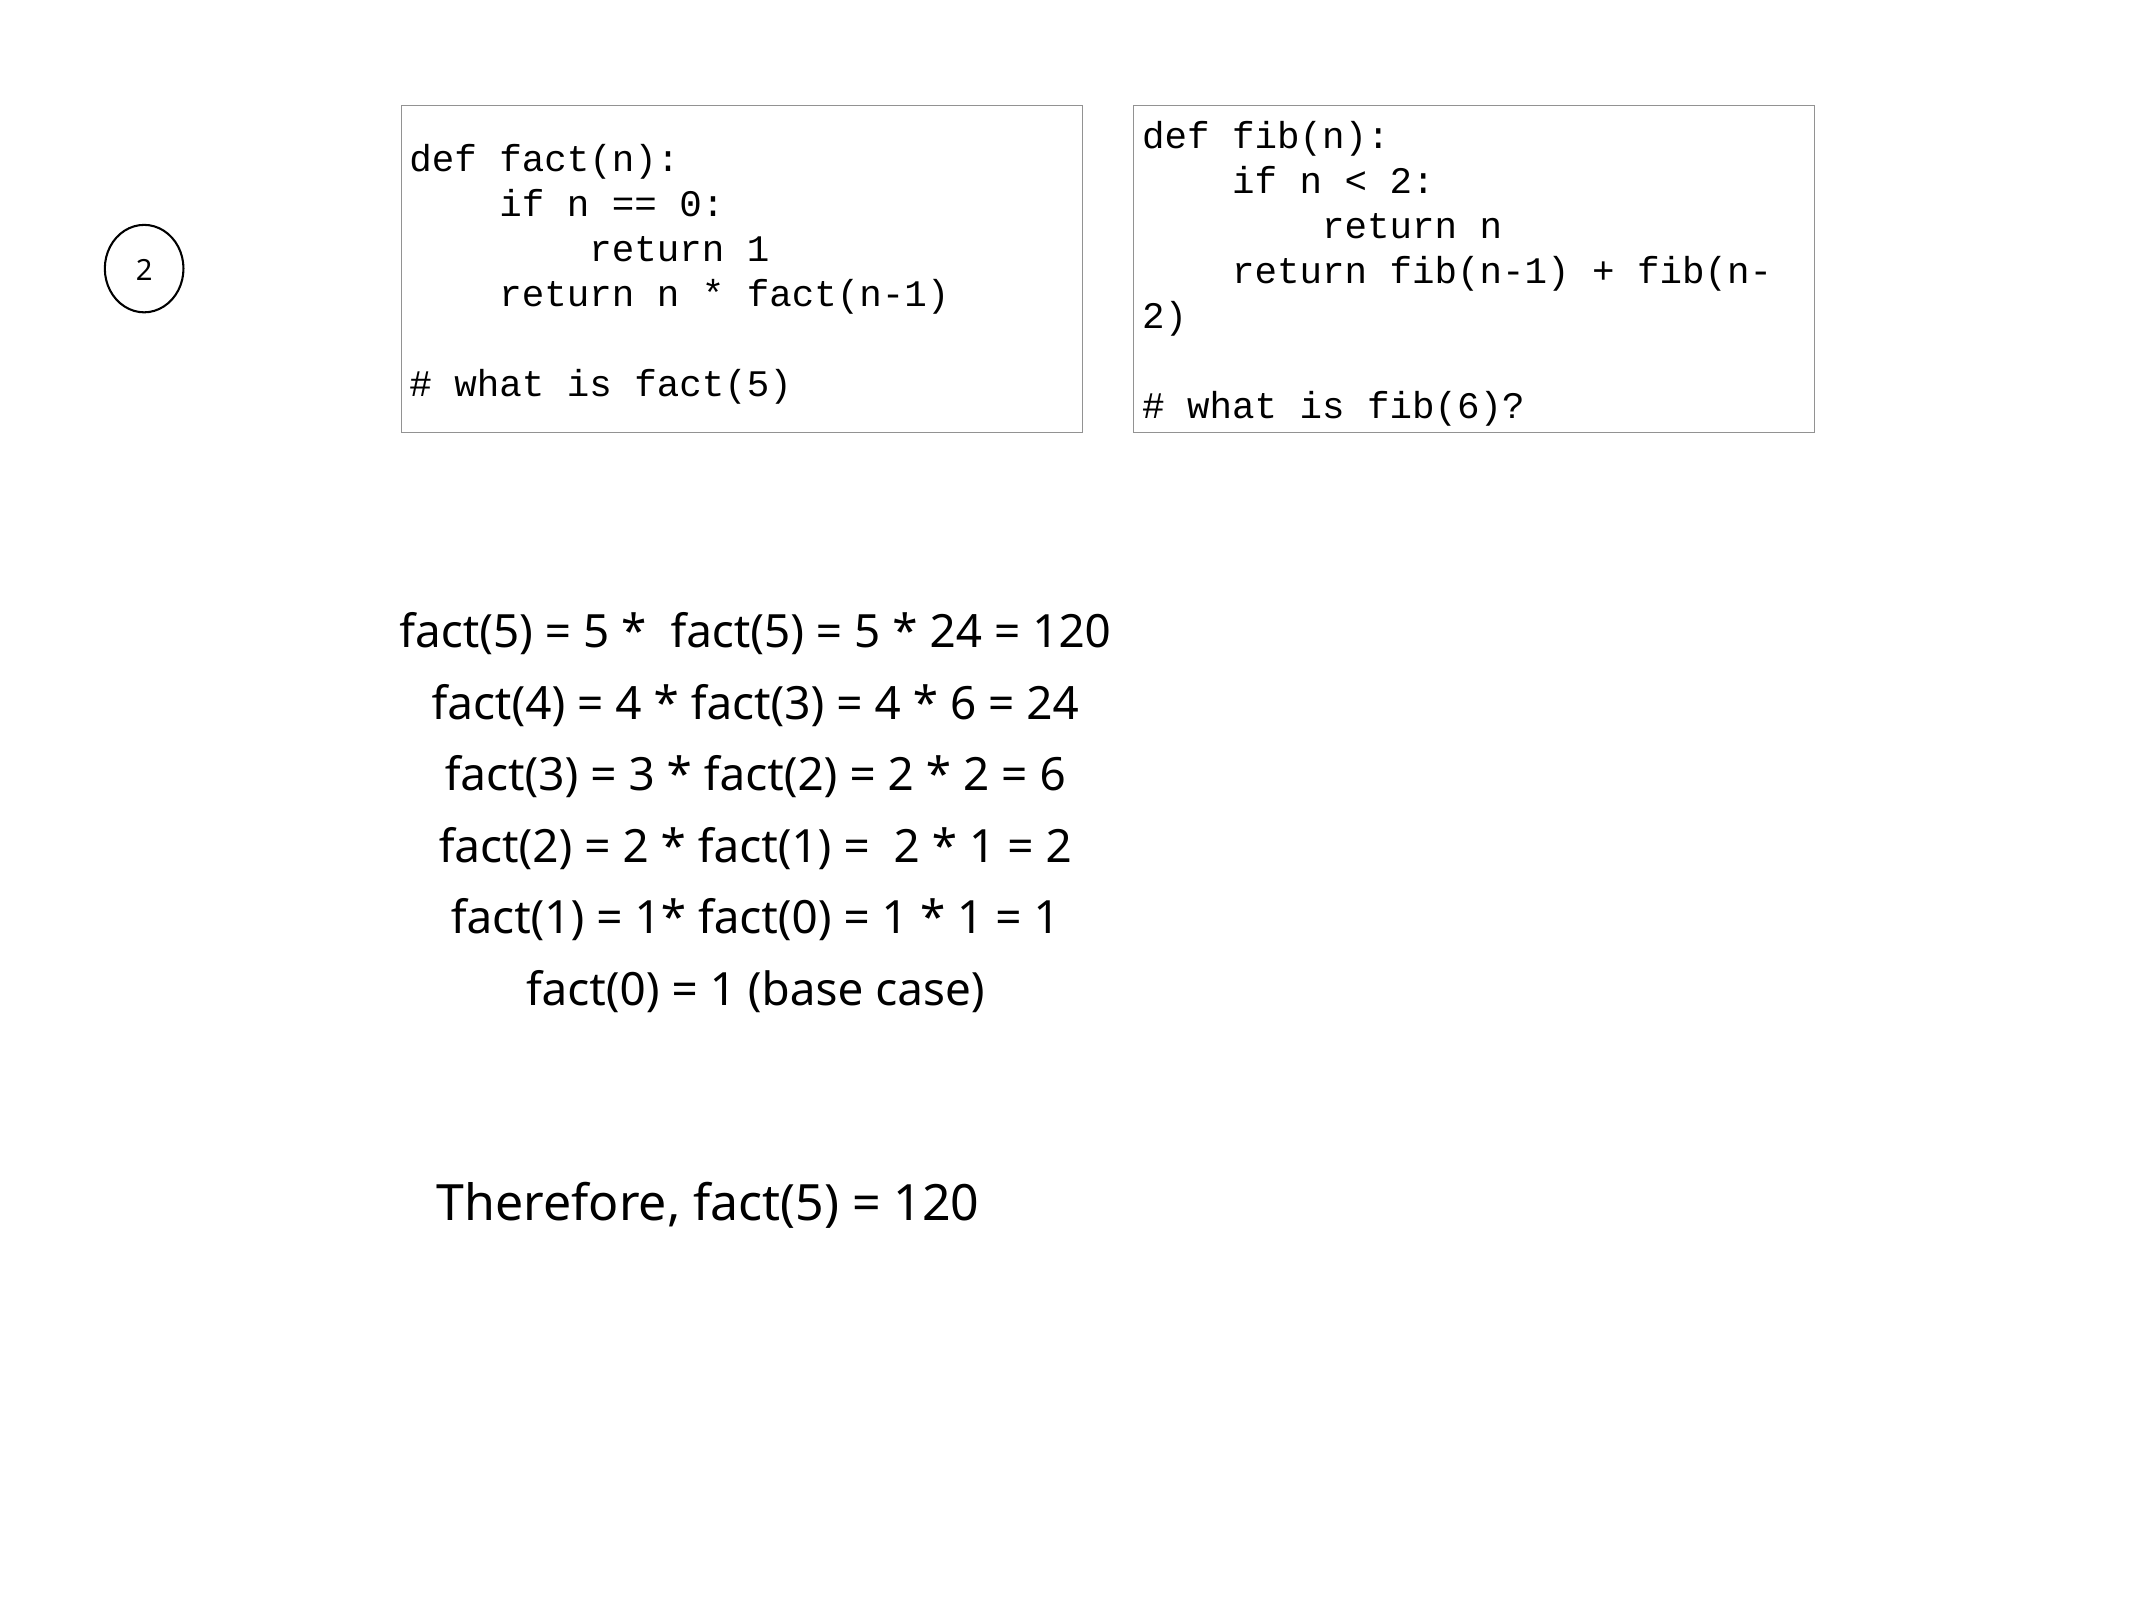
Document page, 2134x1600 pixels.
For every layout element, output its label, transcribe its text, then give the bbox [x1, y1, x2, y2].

text_box Therefore, fact(5) = 120 [428, 1161, 988, 1239]
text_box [400, 104, 1816, 433]
text_box 2 [104, 224, 184, 313]
text_box fact(5) = 5 * fact(5) = 5 * 24 = 120 fact(4) = 4 * fact(3) = 4 * 6 = 24 fact(3) = 3 * fact(2) = 2 * 2 = 6 fact(2) = 2 * fact(1) = 2 * 1 = 2 fact(1) = 1* fact(0) = 1 * 1 = 1 fact(0) = 1 (base case) [312, 577, 1200, 1023]
